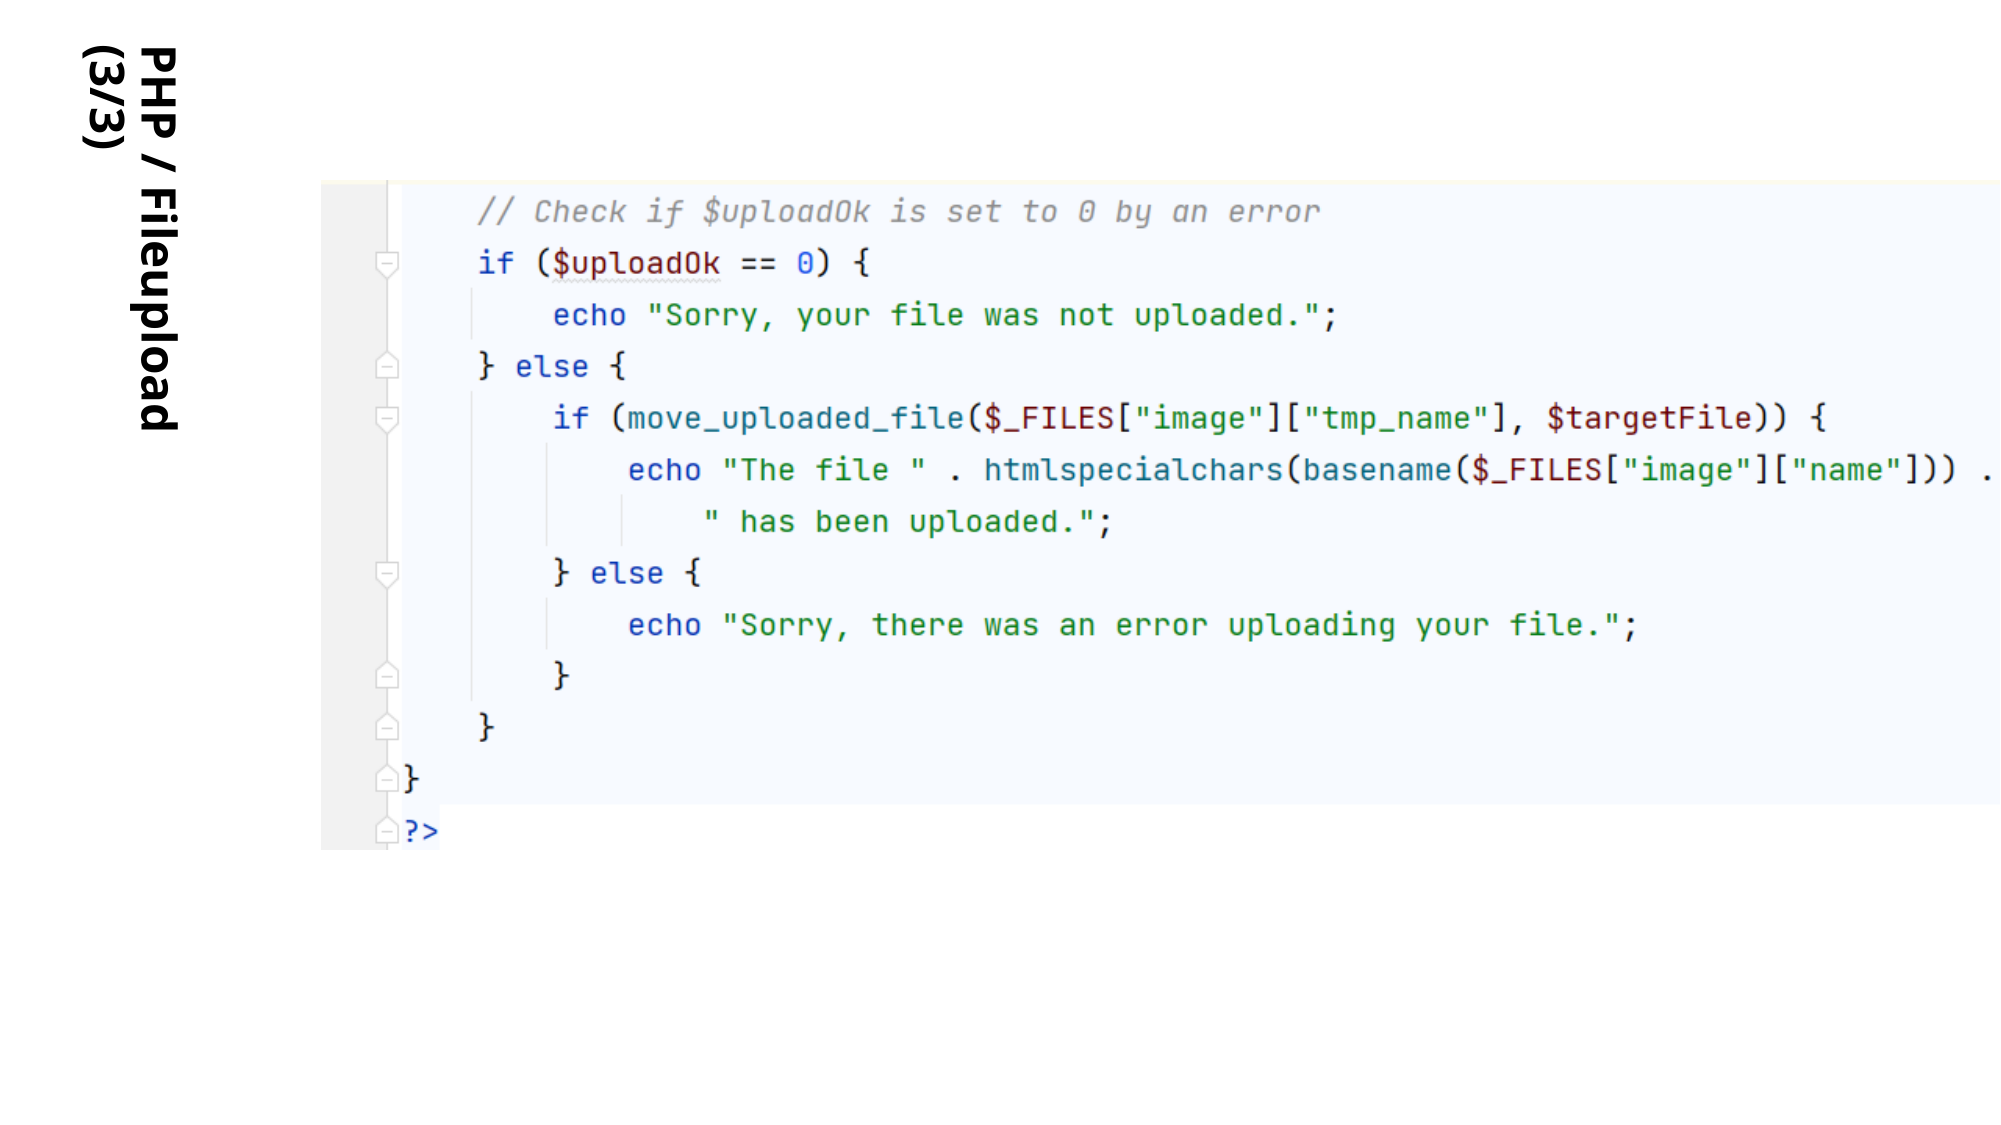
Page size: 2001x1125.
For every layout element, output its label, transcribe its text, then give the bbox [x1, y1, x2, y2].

title PHP / Fileupload (3/3) [72, 29, 191, 1125]
picture [321, 180, 2000, 851]
